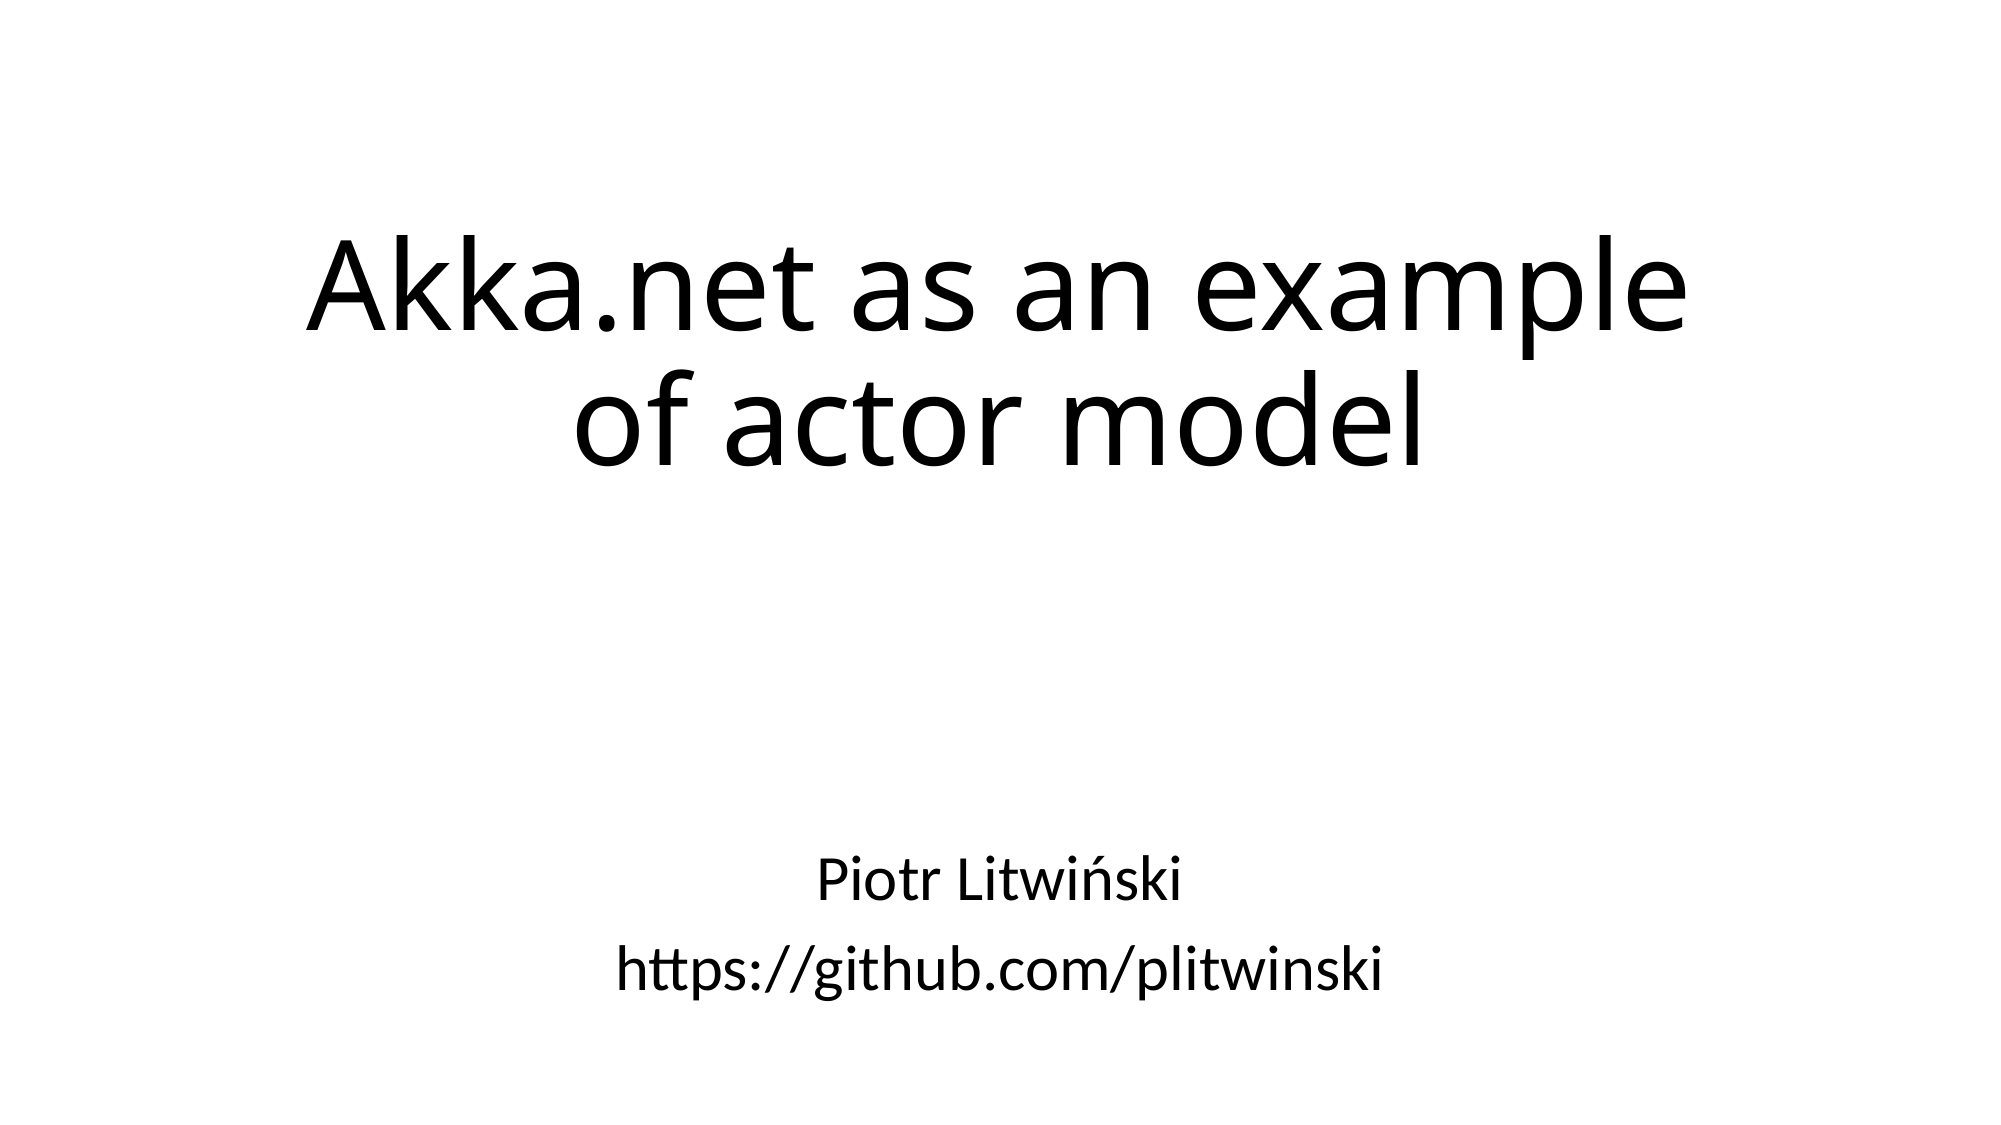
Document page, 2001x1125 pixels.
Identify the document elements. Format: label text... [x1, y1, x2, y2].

title Akka.net as an example of actor model [249, 108, 1750, 500]
subtitle Piotr Litwiński https://github.com/plitwinski [249, 590, 1750, 1039]
